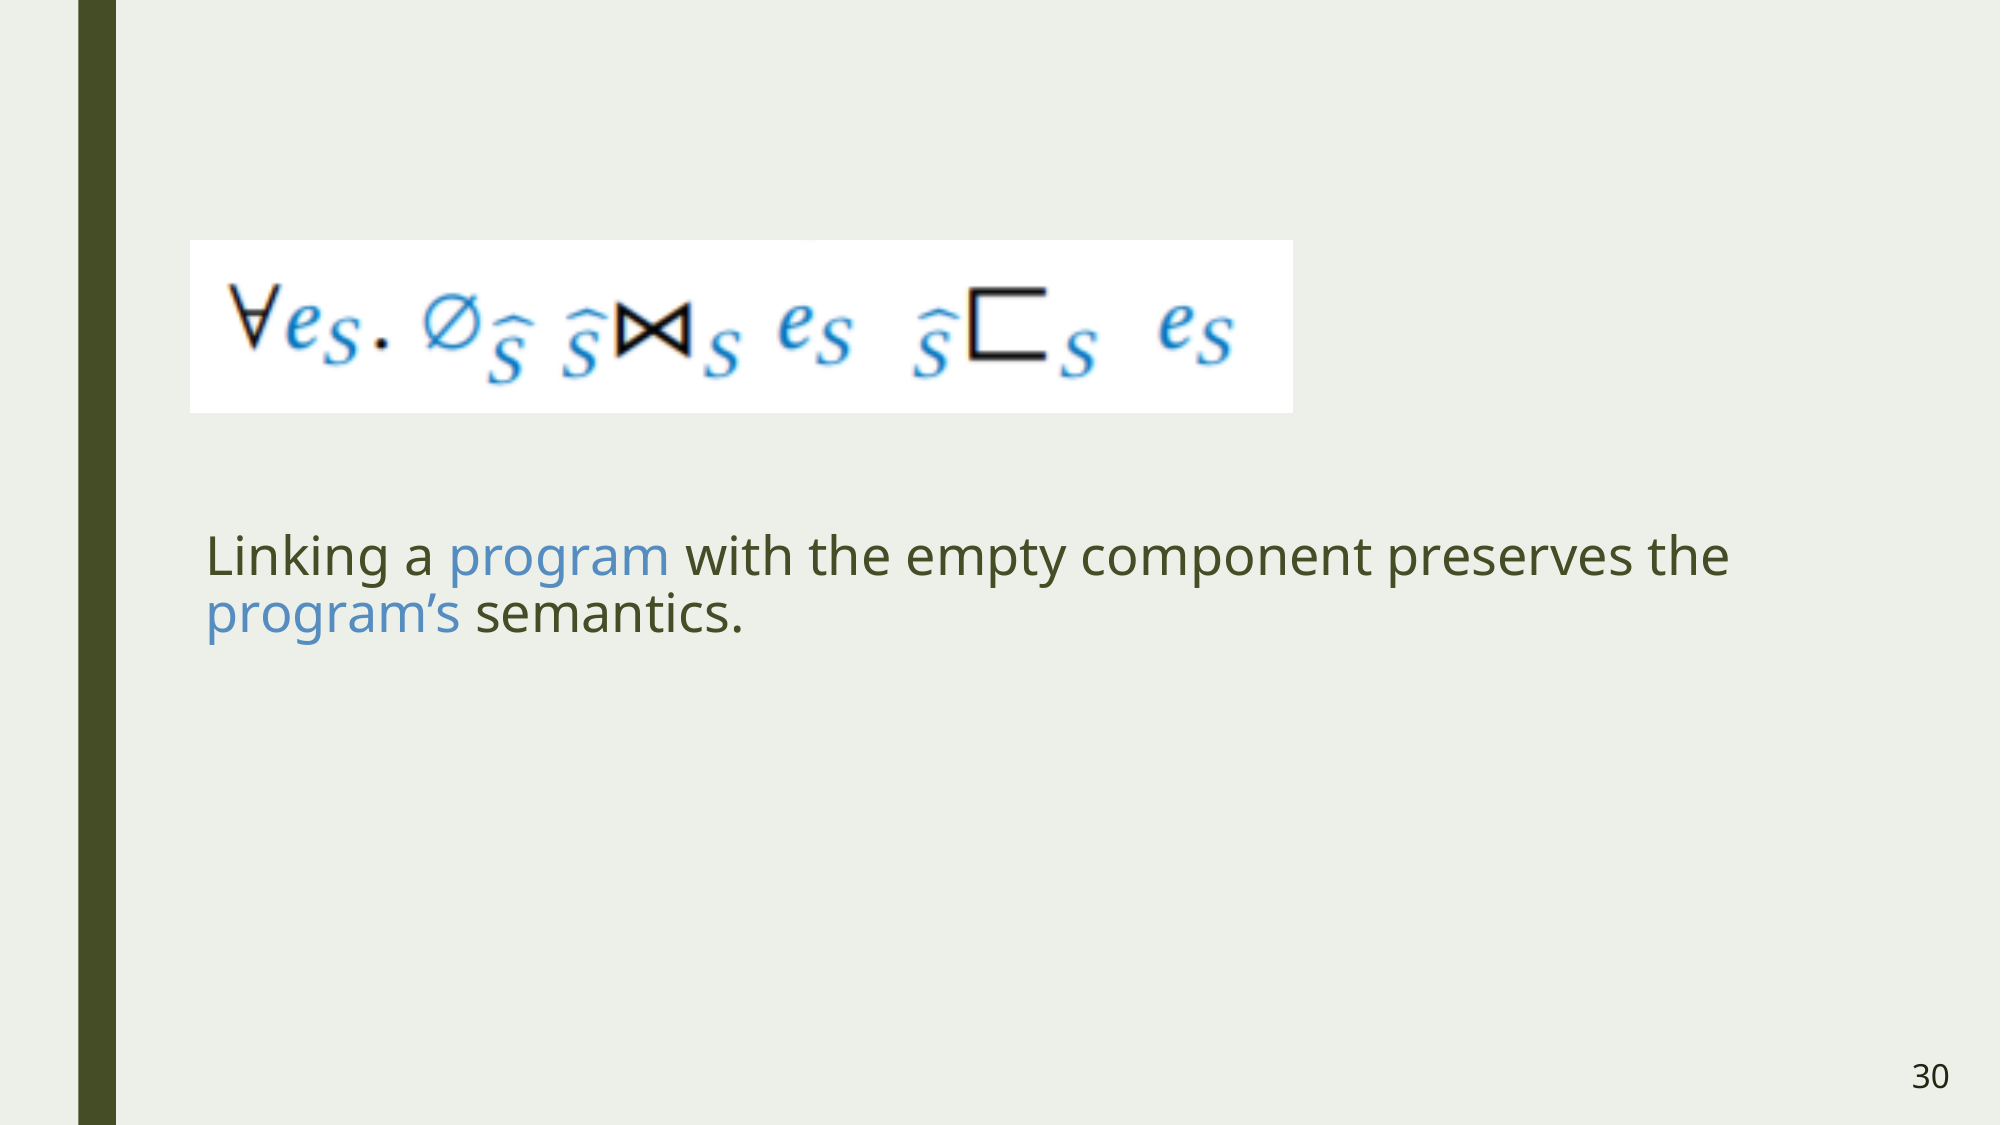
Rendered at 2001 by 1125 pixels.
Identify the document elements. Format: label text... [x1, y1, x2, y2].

title Linking a program with the empty component preserves the program’s semantics. [190, 521, 1881, 654]
picture [190, 240, 1293, 413]
slide_number 30 [1800, 1041, 2000, 1115]
